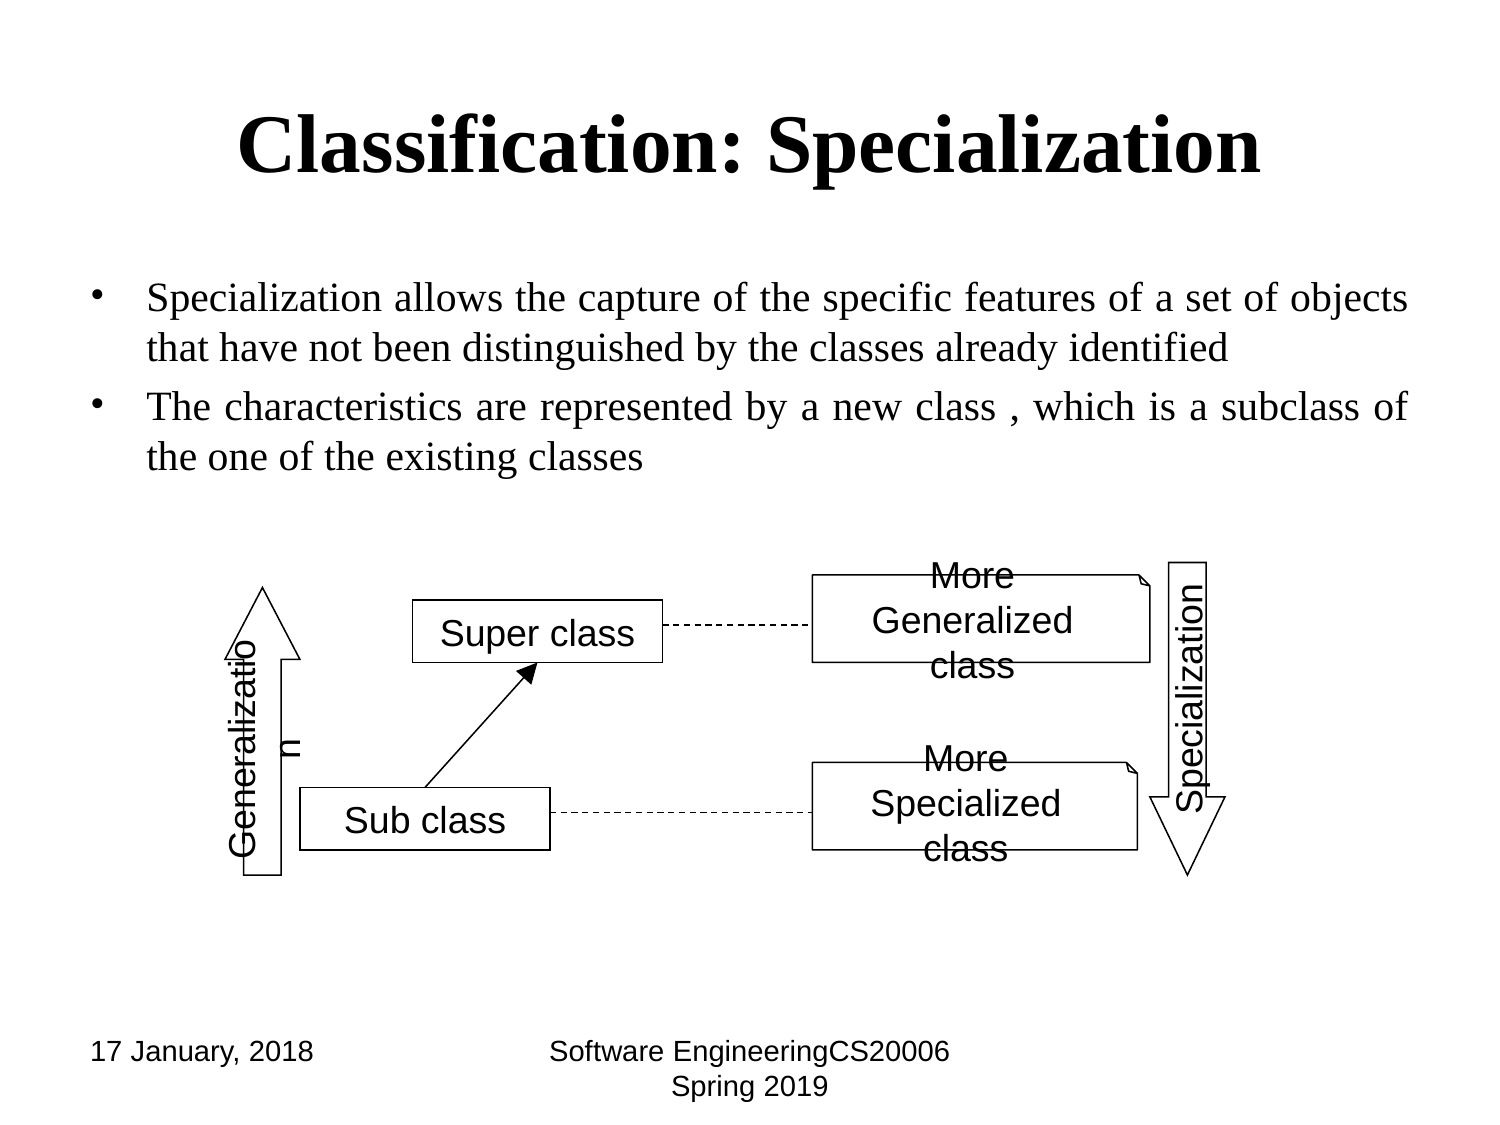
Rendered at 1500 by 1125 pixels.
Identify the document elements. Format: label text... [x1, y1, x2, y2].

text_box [224, 562, 1226, 876]
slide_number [75, 1024, 425, 1103]
list Specialization allows the capture of the specific features of a set of objects that have not been distinguished by the classes already identified The characteristics are represented by a new class , which is a subclass of the one of the existing classes [75, 262, 1425, 1005]
footer Software EngineeringCS20006 Spring 2019 [512, 1024, 988, 1103]
title Classification: Specialization [75, 45, 1425, 233]
